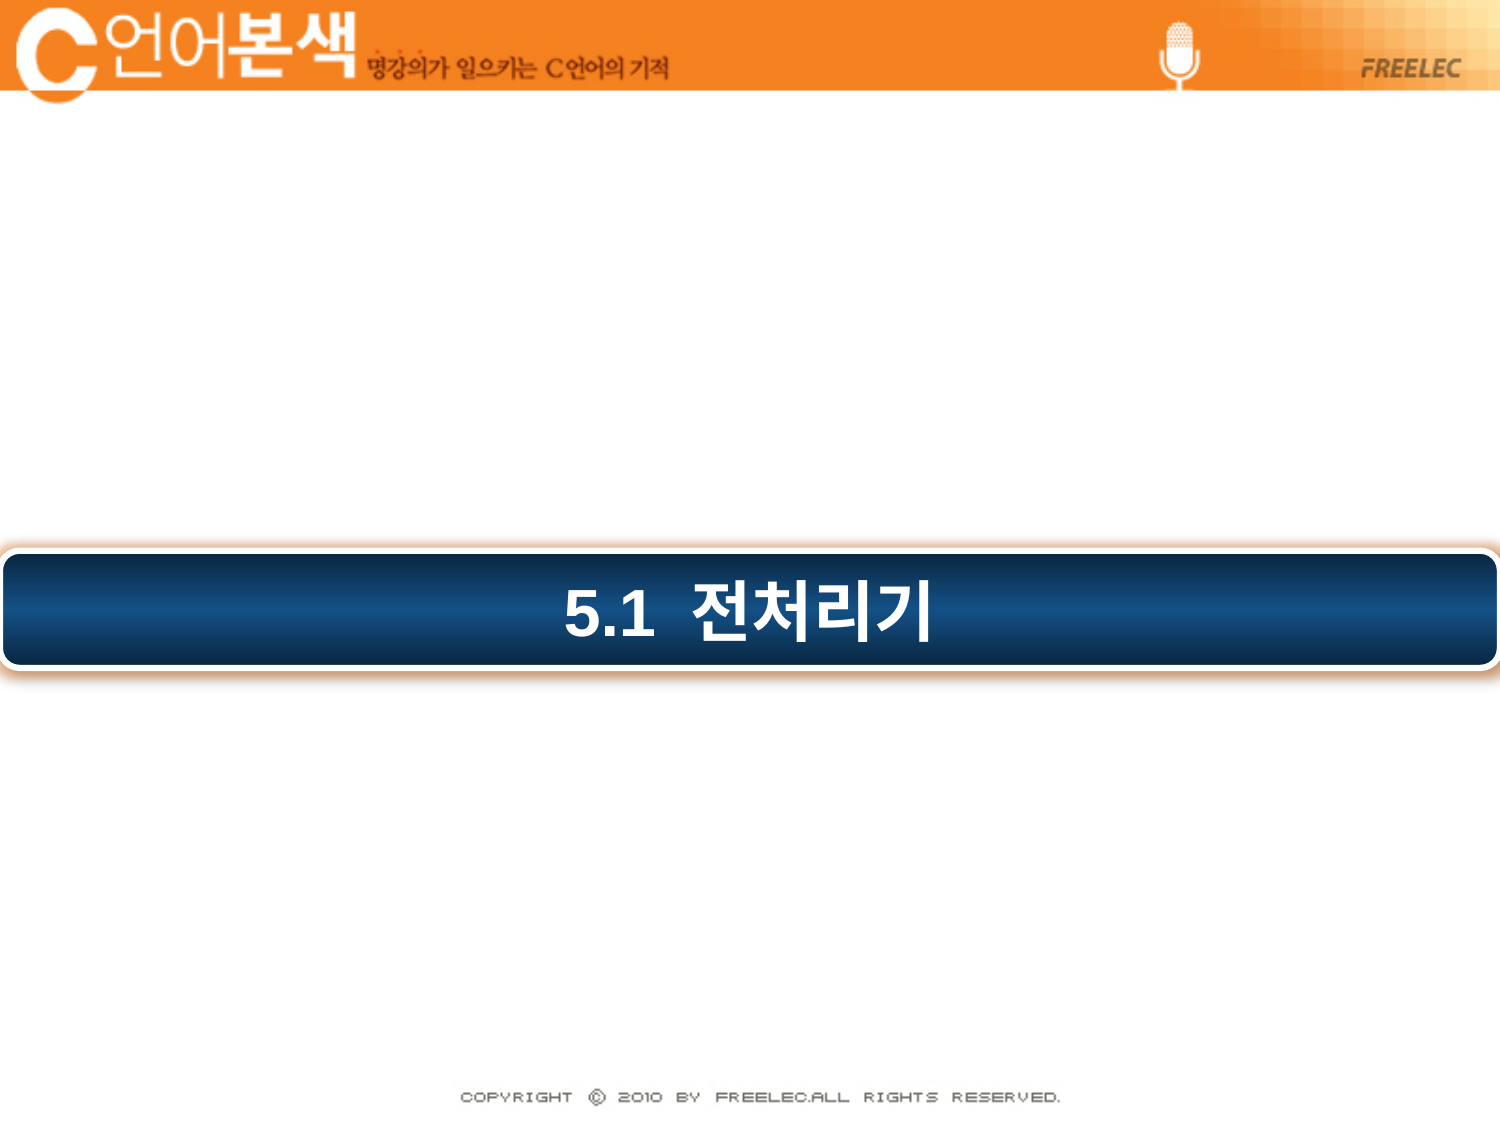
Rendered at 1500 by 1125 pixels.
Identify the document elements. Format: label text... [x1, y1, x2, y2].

picture [0, 680, 1500, 1125]
picture [0, 0, 1500, 541]
text_box 5.1 전처리기 [0, 550, 1500, 668]
